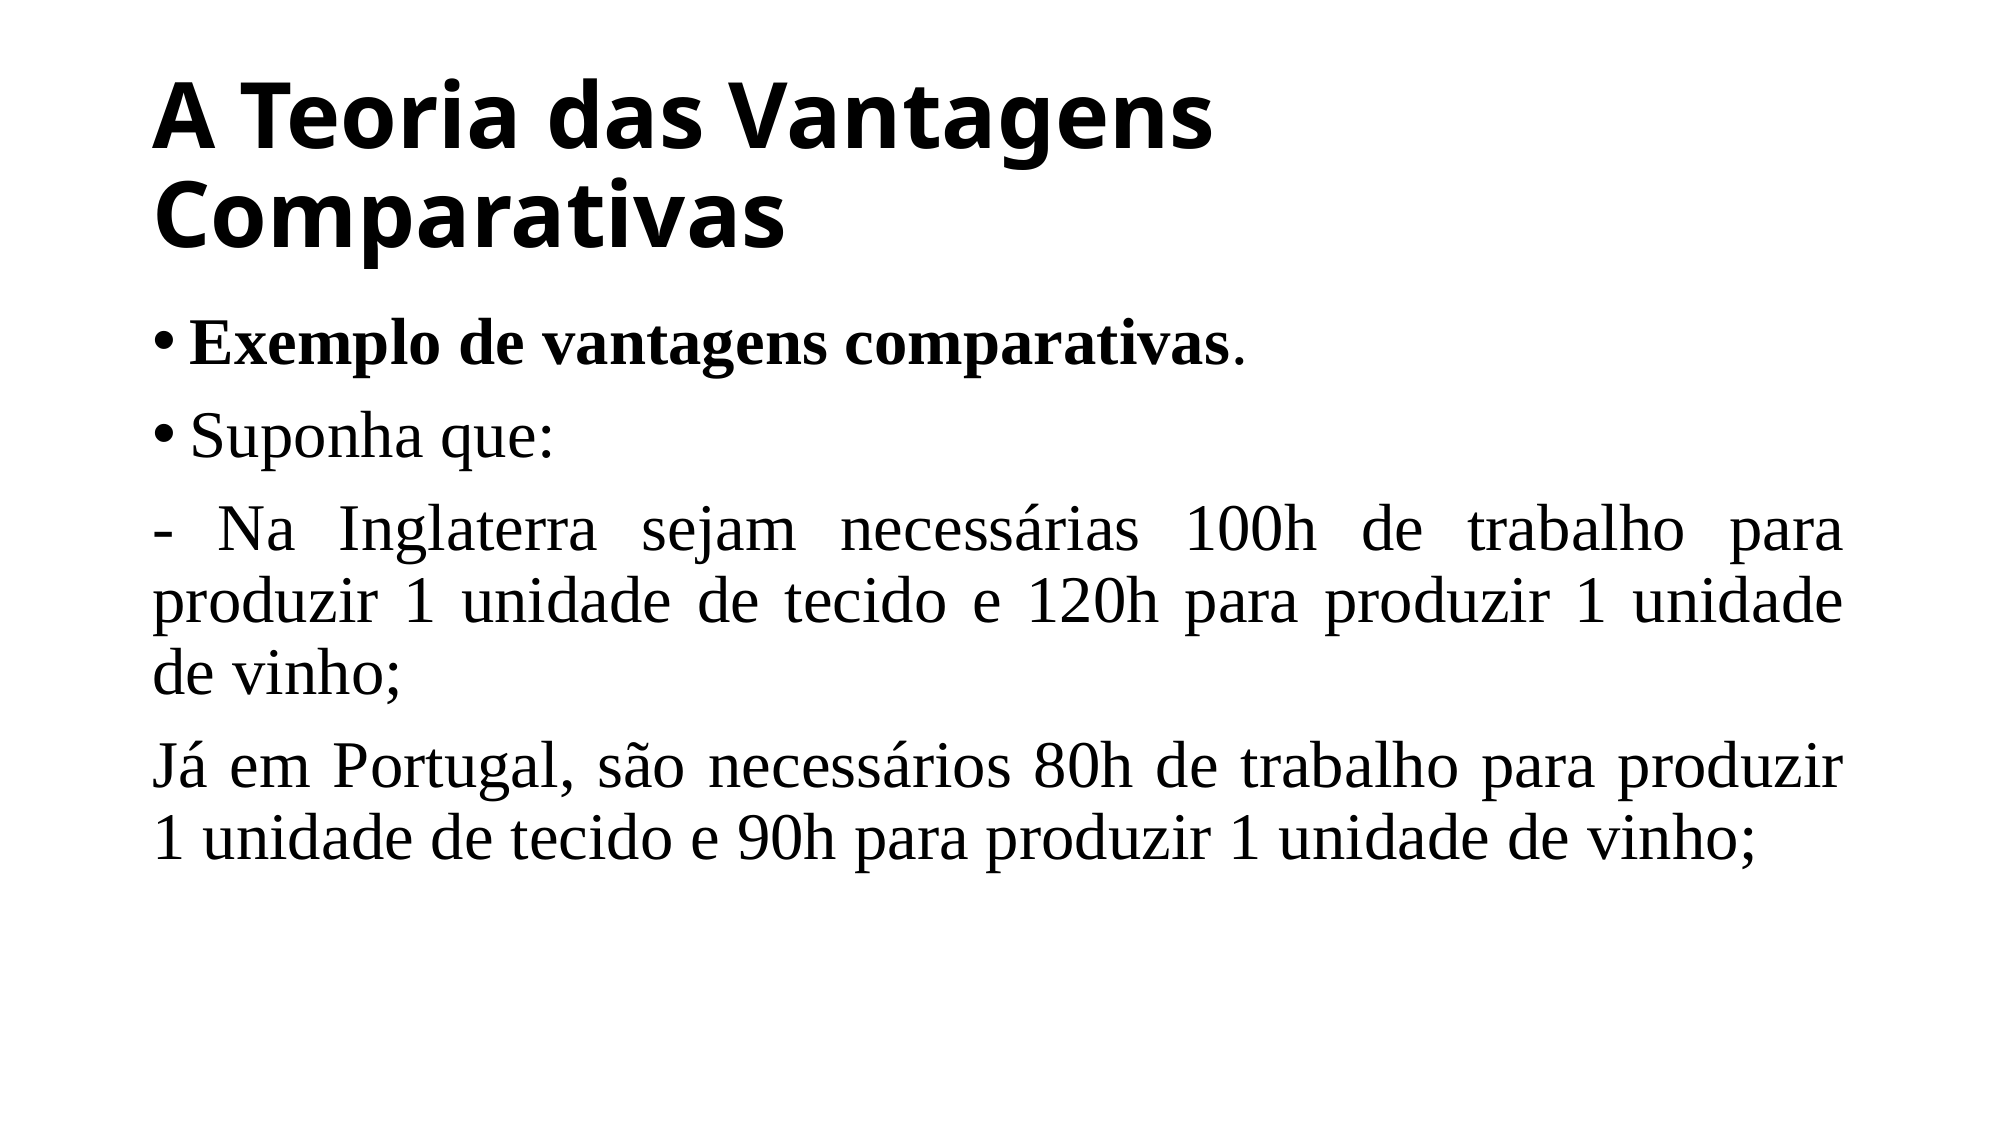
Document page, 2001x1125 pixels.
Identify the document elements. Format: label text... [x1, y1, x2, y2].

list Exemplo de vantagens comparativas. Suponha que: - Na Inglaterra sejam necessárias 100h de trabalho para produzir 1 unidade de tecido e 120h para produzir 1 unidade de vinho; Já em Portugal, são necessários 80h de trabalho para produzir 1 unidade de tecido e 90h para produzir 1 unidade de vinho; [137, 299, 1863, 1014]
title A Teoria das Vantagens Comparativas [137, 59, 1863, 278]
